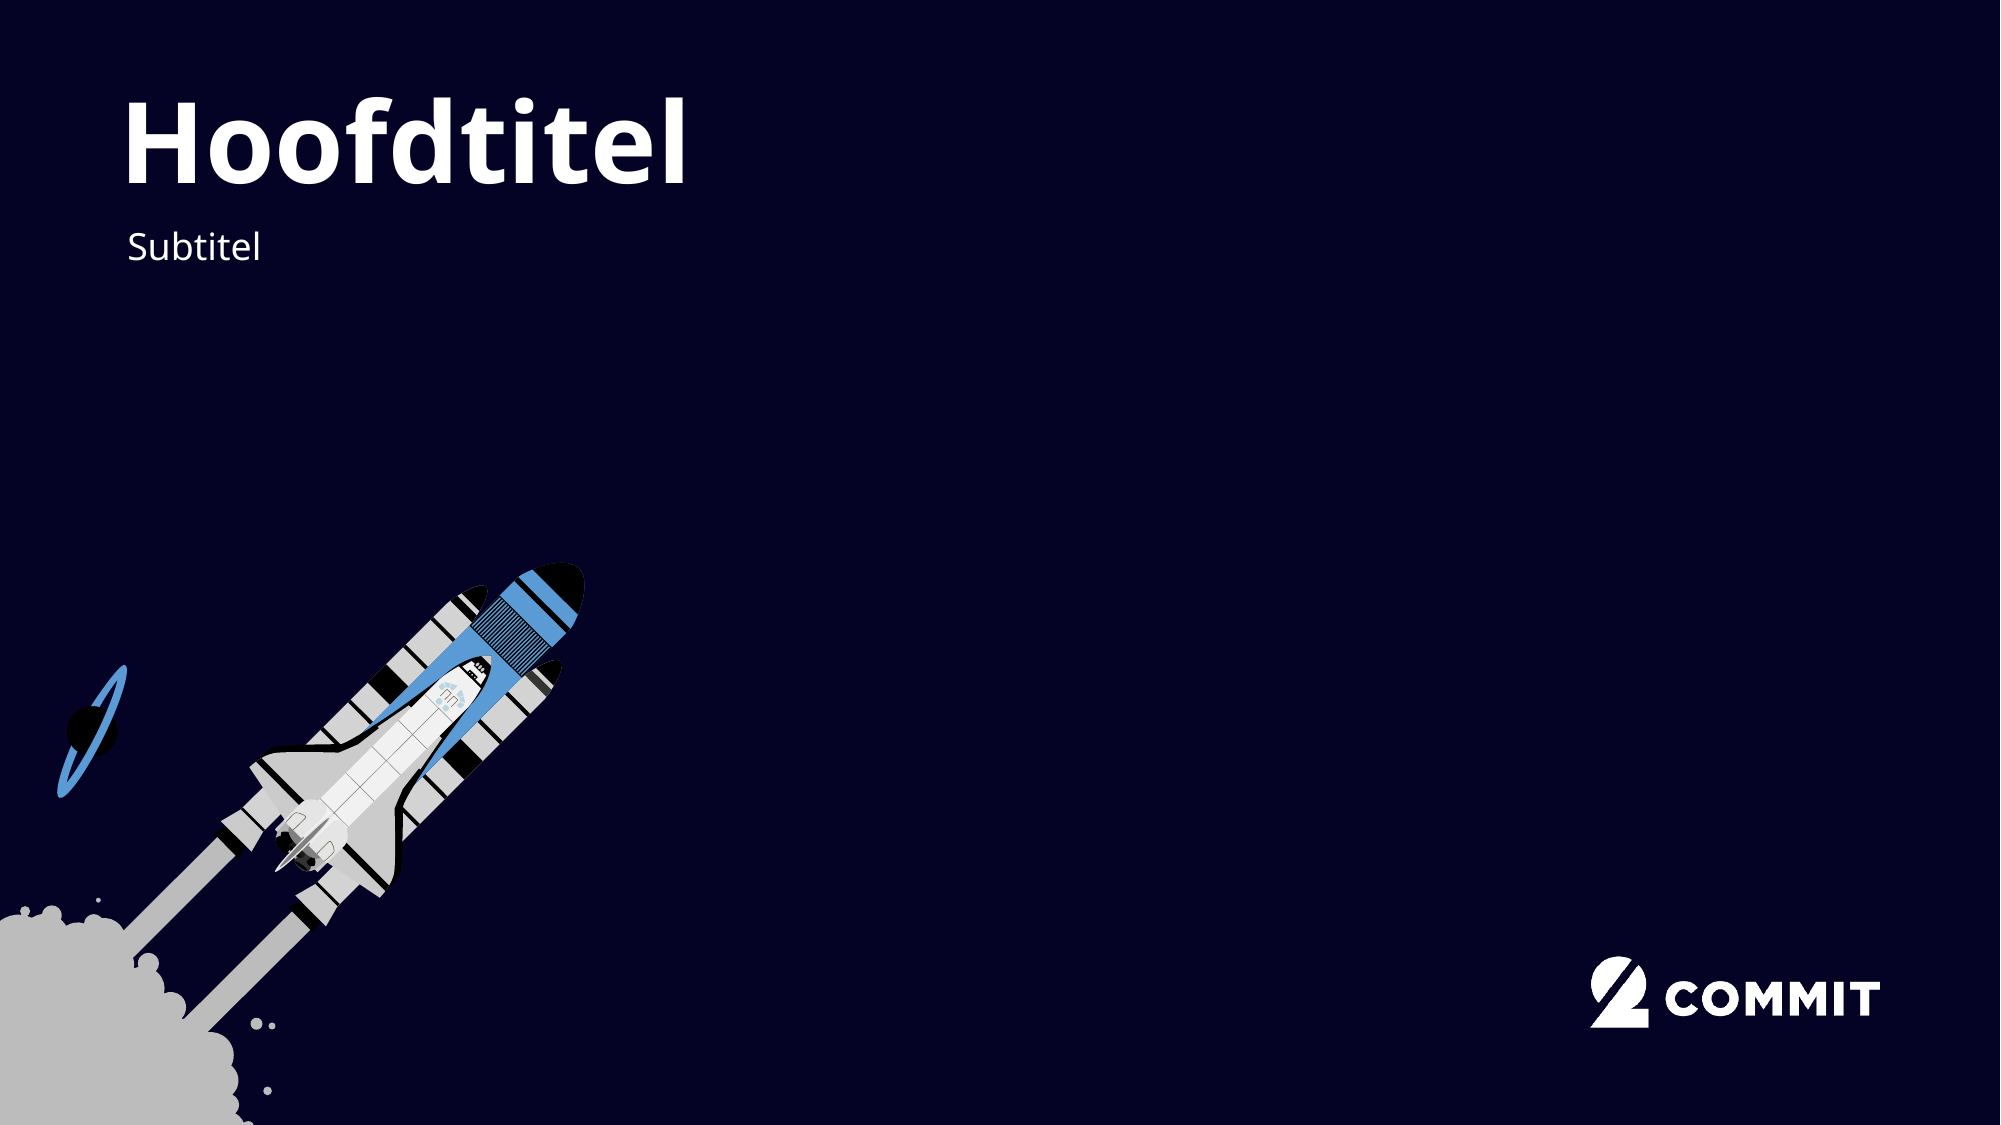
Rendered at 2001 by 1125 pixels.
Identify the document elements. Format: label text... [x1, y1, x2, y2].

text_box Subtitel [112, 215, 638, 276]
text_box Hoofdtitel [104, 64, 1022, 214]
picture [1521, 906, 1922, 1062]
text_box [0, 554, 594, 1125]
